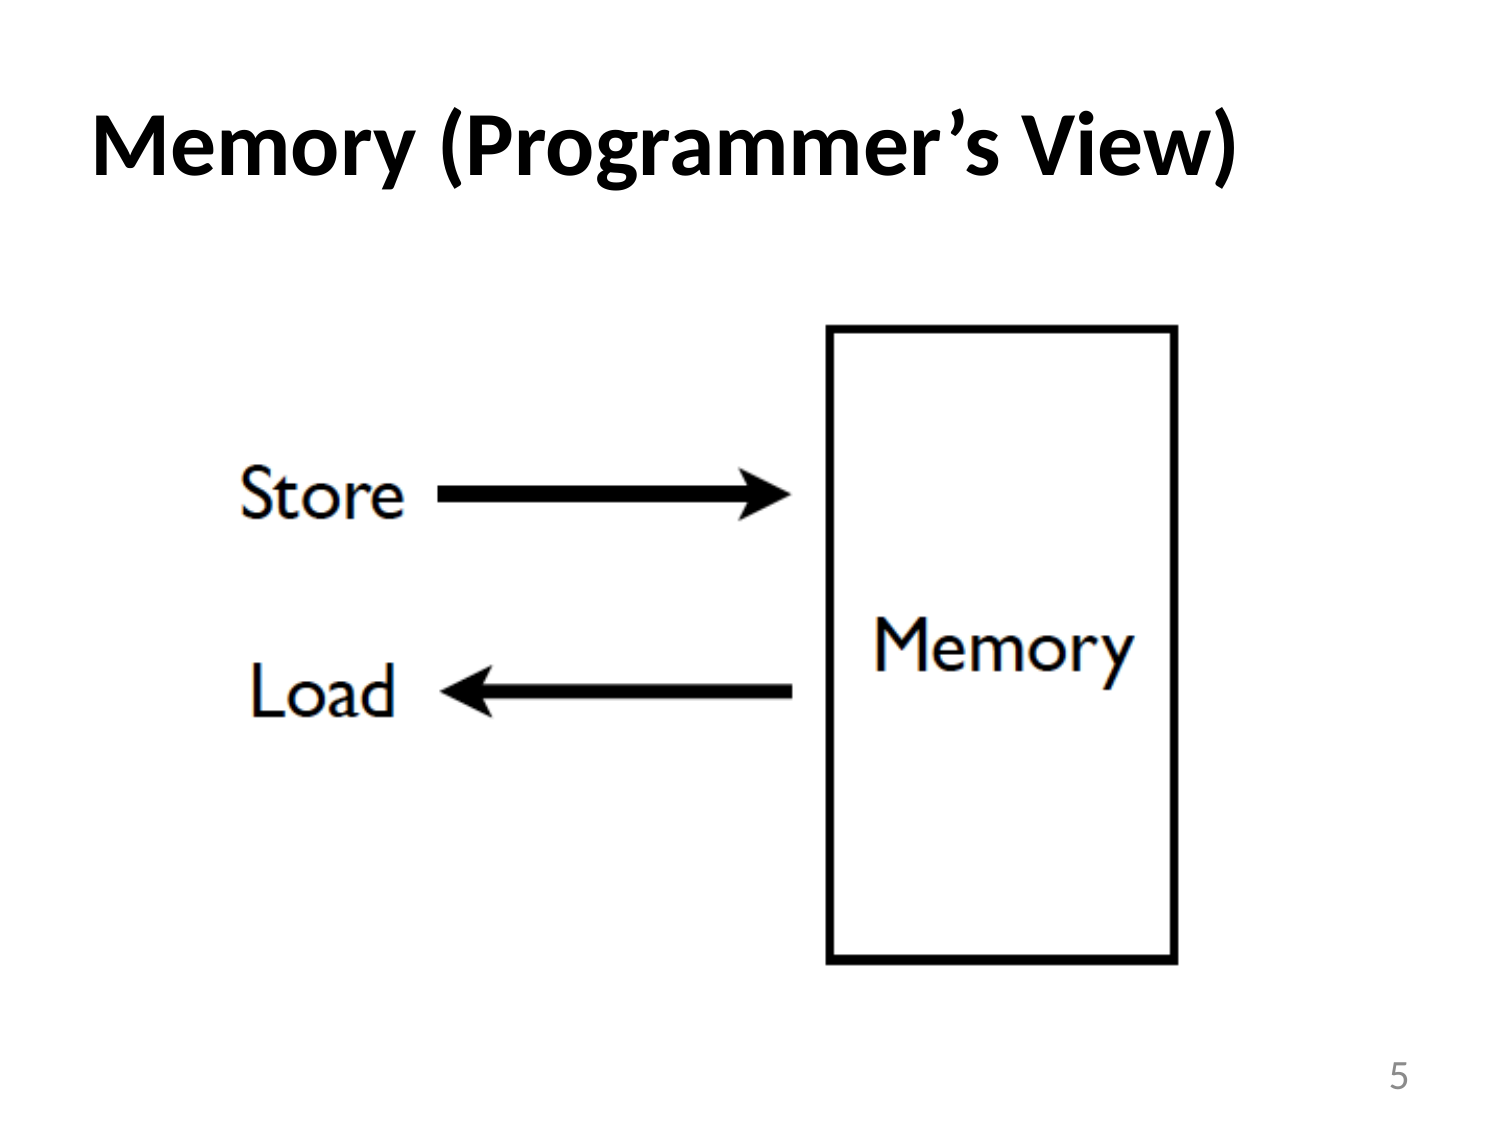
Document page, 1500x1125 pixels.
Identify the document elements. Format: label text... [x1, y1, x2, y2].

slide_number 5 [1074, 1042, 1425, 1103]
picture [173, 240, 1327, 1047]
title Memory (Programmer’s View) [75, 45, 1425, 233]
